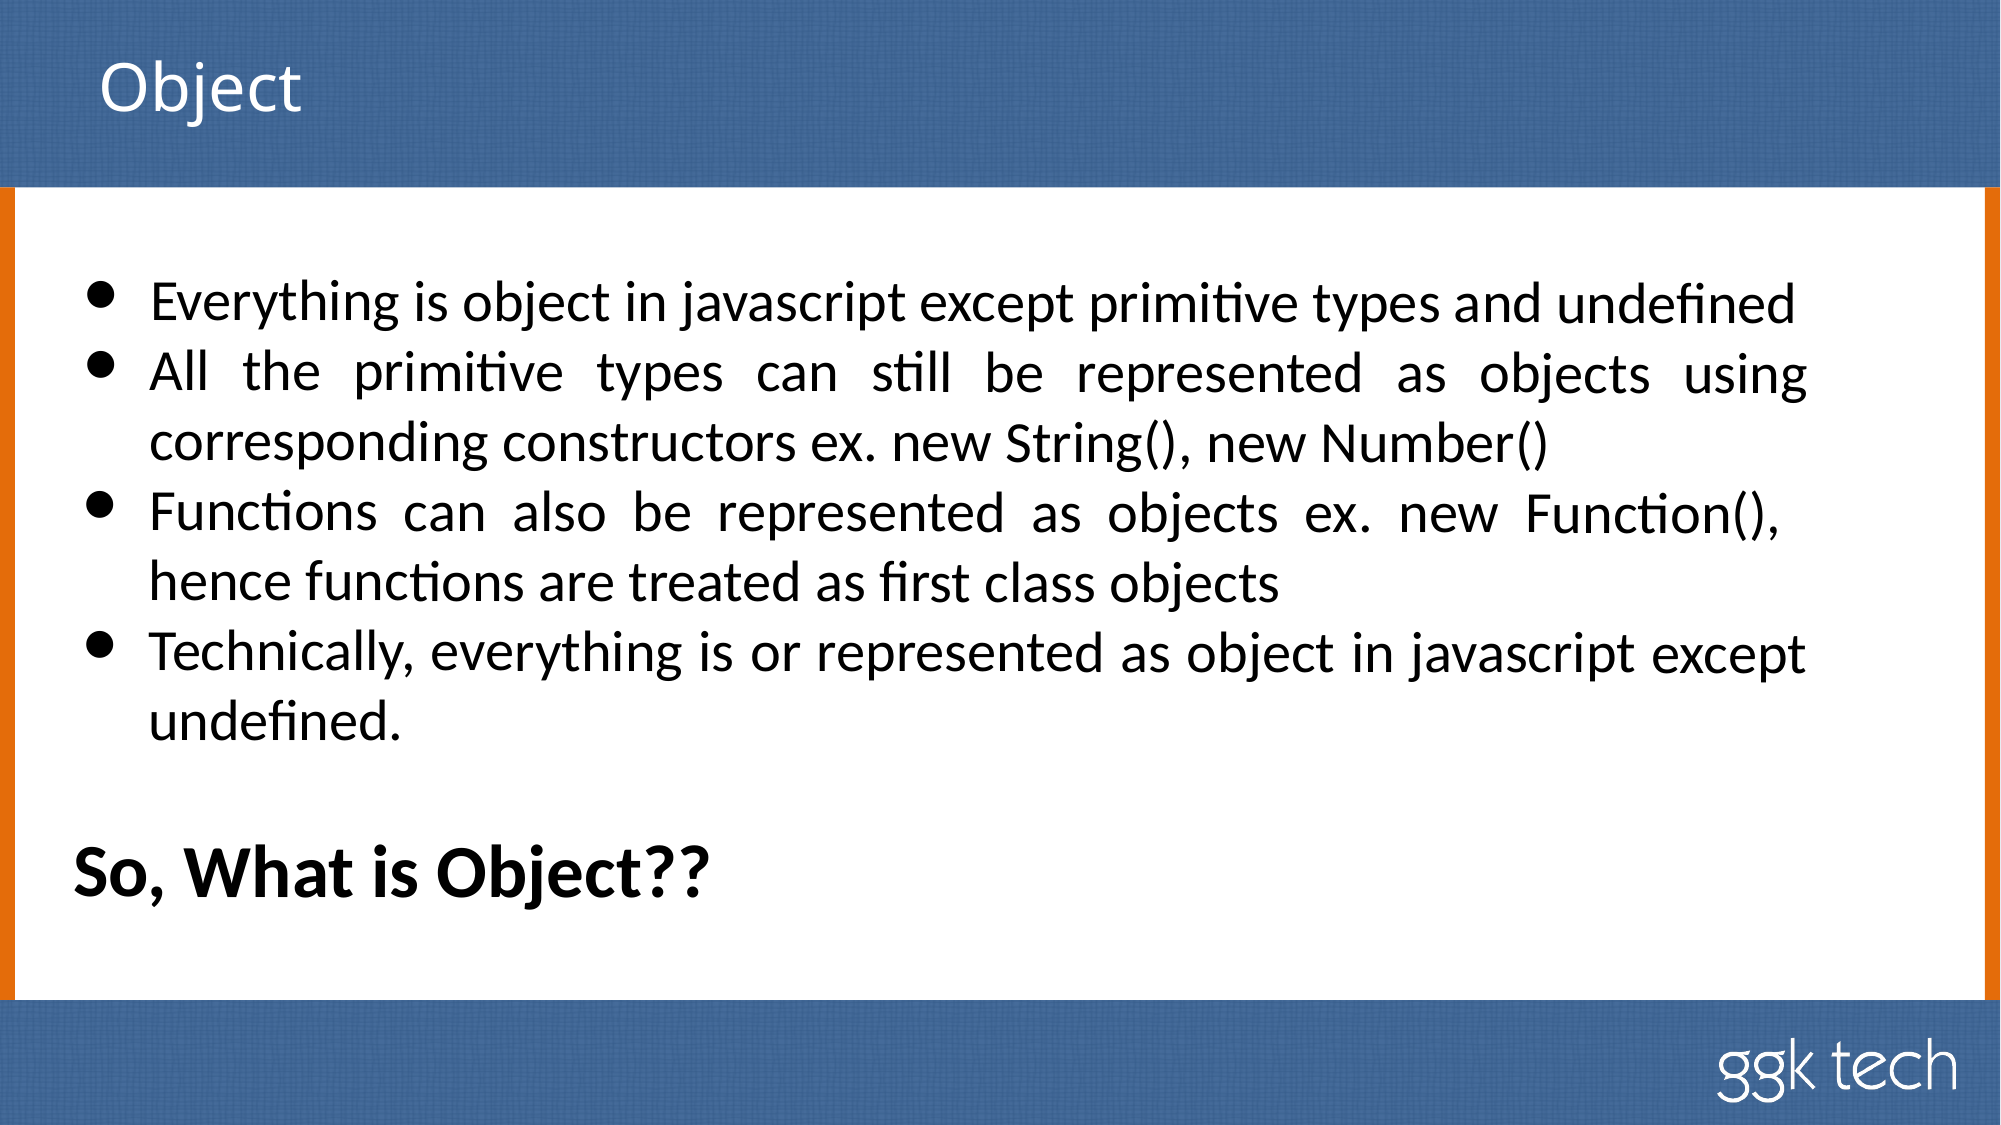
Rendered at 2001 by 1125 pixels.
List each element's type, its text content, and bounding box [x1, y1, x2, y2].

picture [0, 0, 2001, 1125]
text_box Everything is object in javascript except primitive types and undefined All the primitive types can still be represented as objects using corresponding constructors ex. new String(), new Number() Functions can also be represented as objects ex. new Function(), hence functions are treated as first class objects Technically, everything is or represented as object in javascript except undefined. So, What is Object?? [58, 184, 1824, 997]
title Object [83, 24, 1884, 145]
